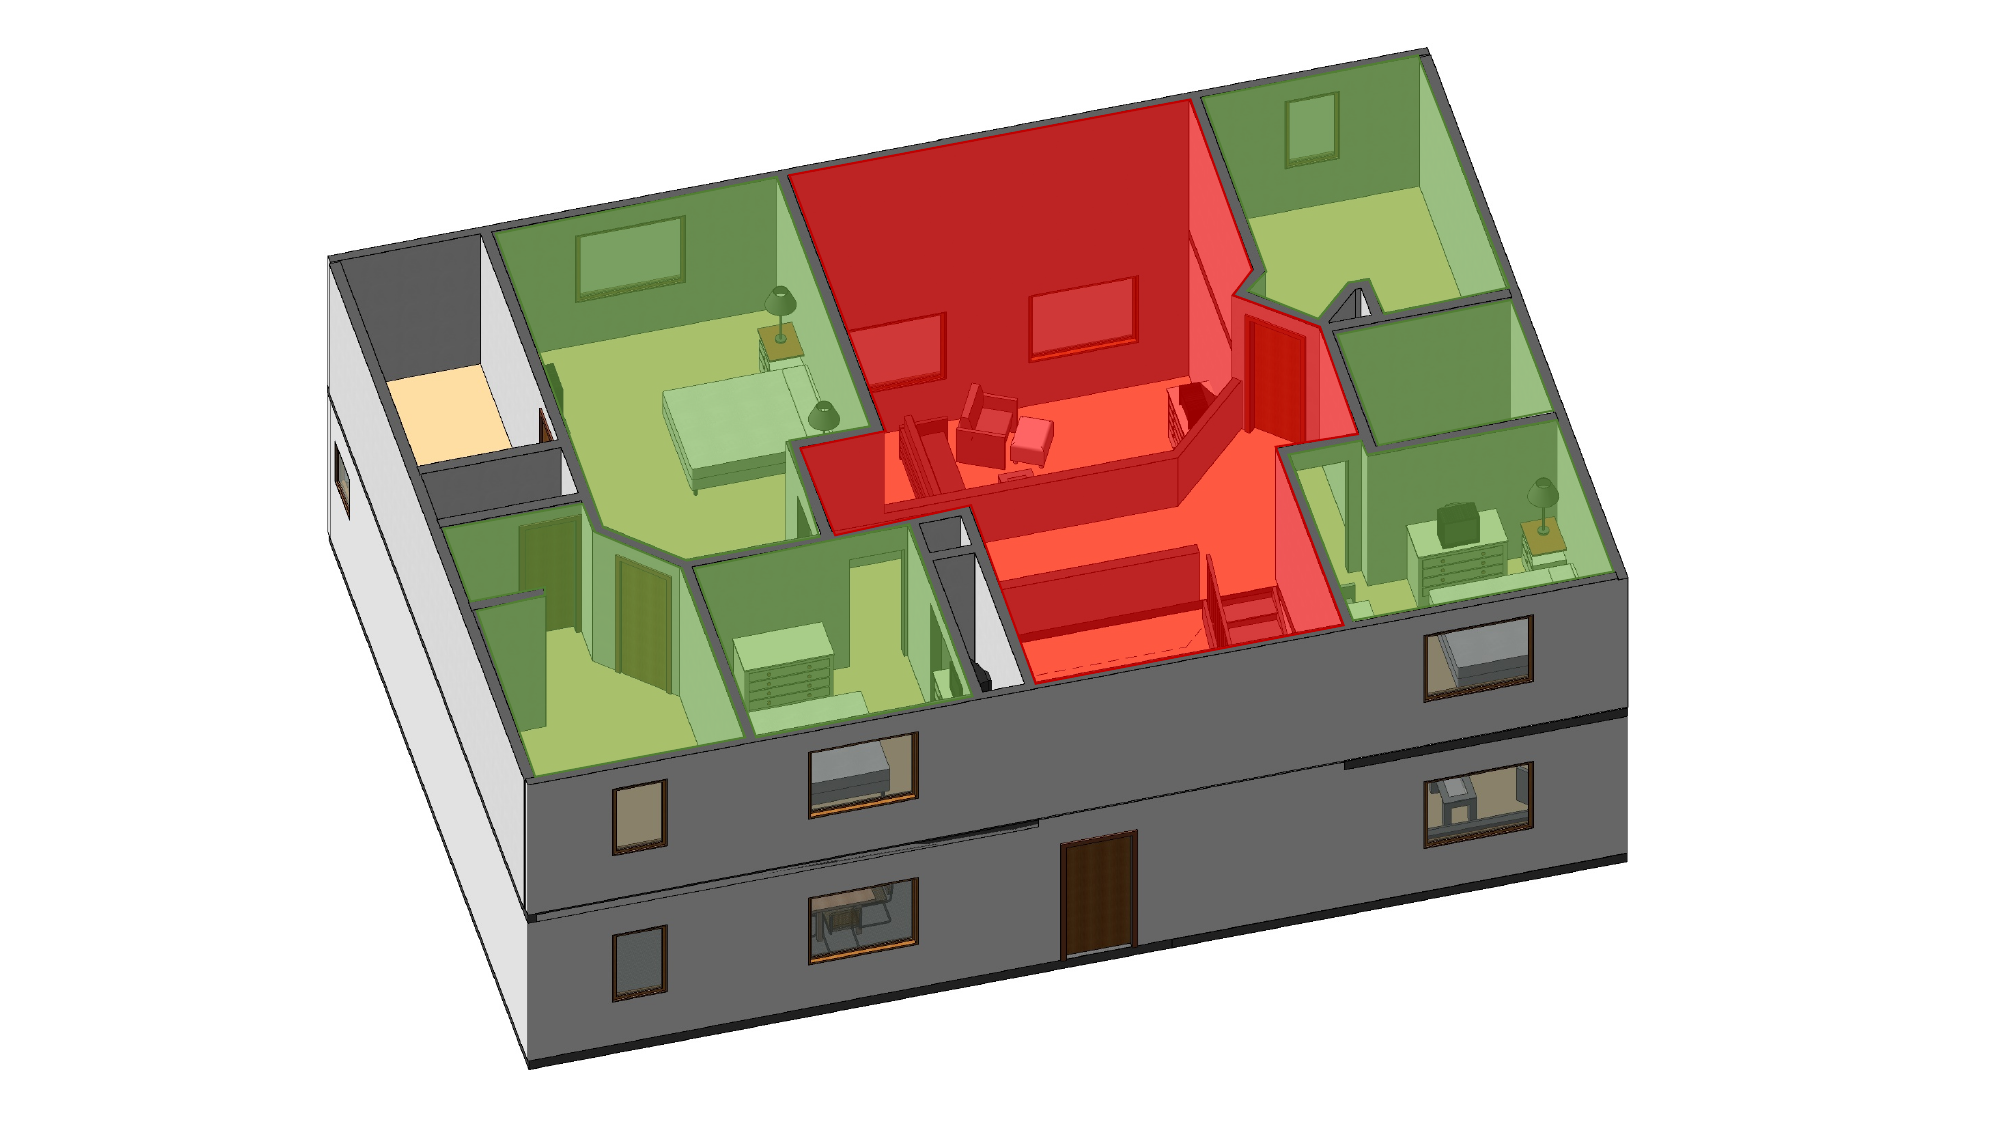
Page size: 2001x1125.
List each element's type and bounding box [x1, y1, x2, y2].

picture [269, 0, 1688, 1125]
